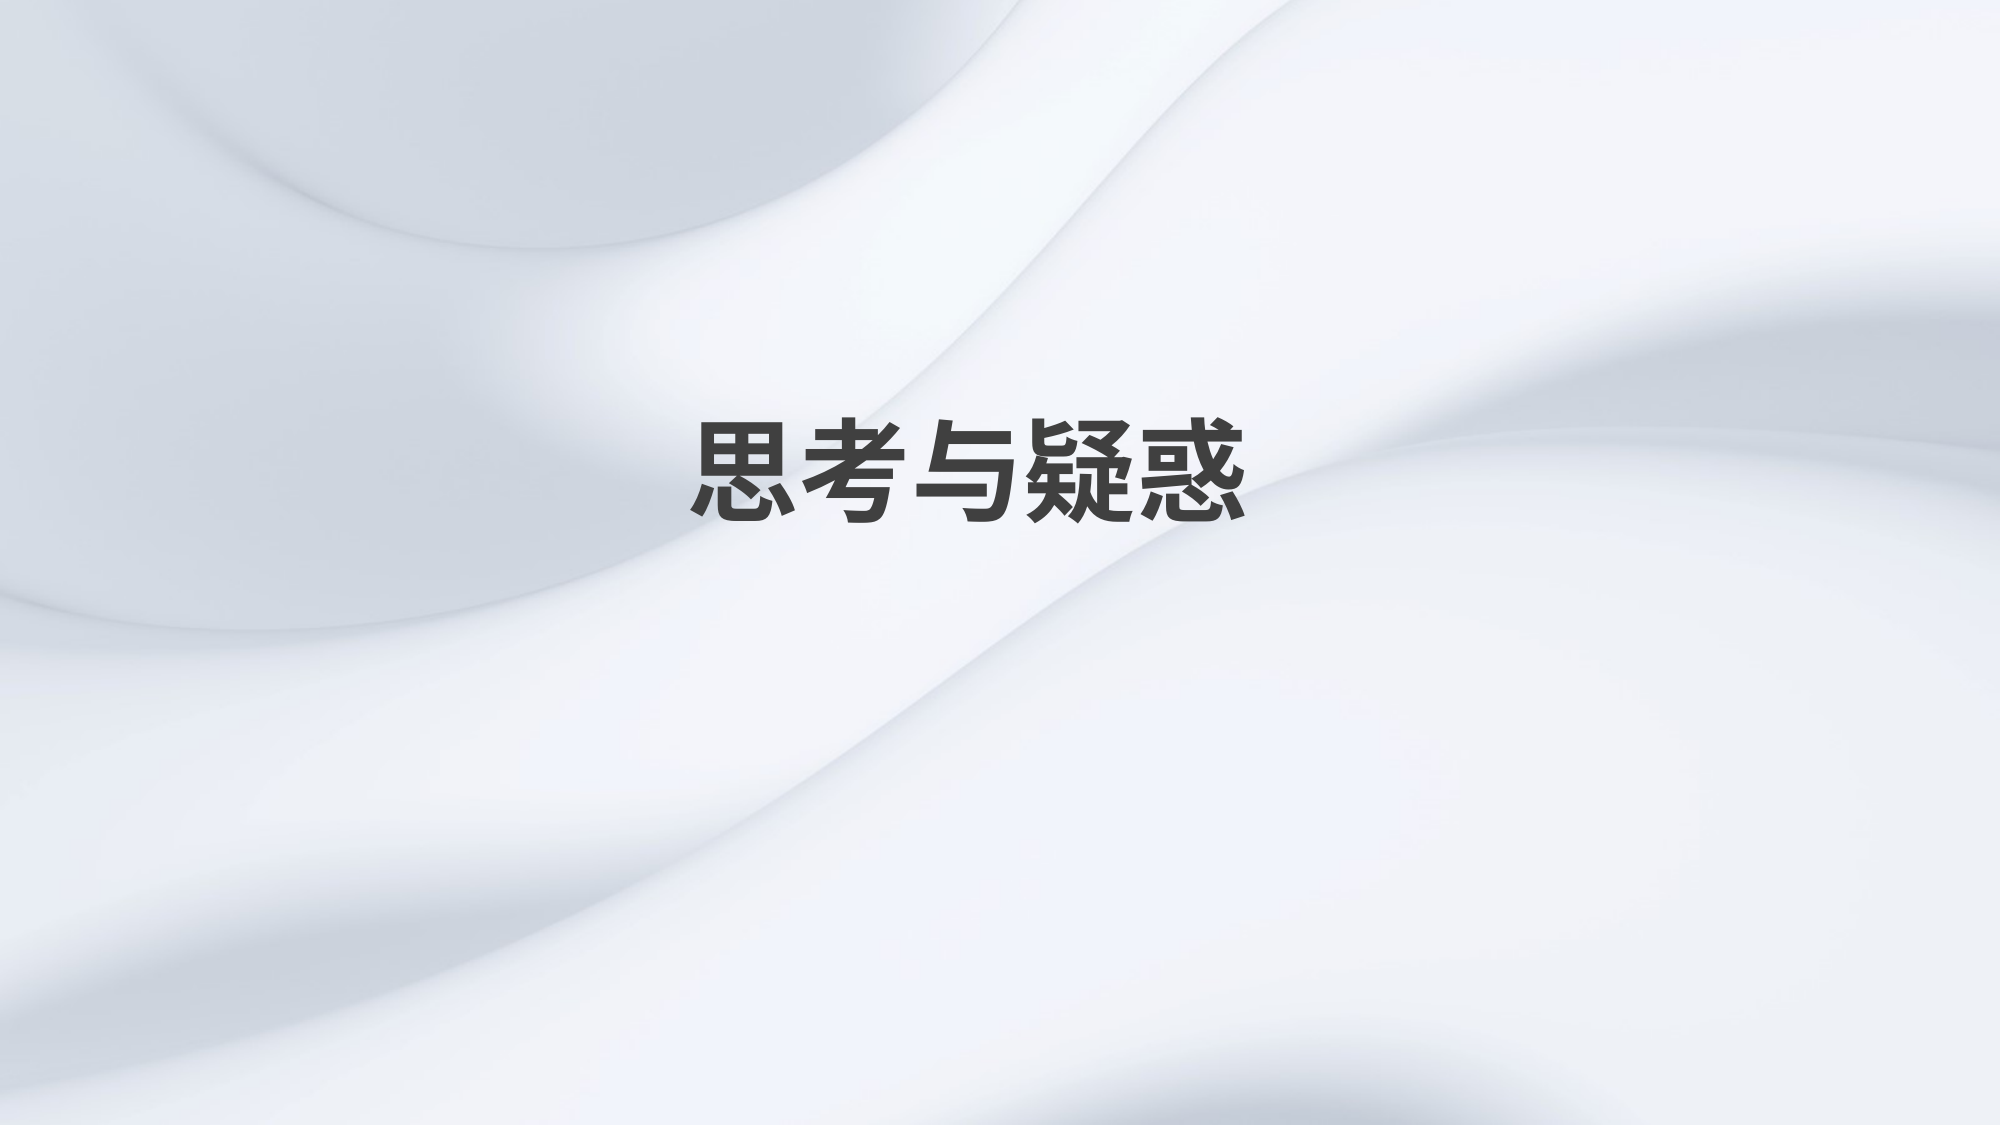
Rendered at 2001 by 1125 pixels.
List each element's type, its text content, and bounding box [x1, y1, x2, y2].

text_box 思考与疑惑 [671, 393, 1268, 544]
picture [0, 0, 2000, 1125]
